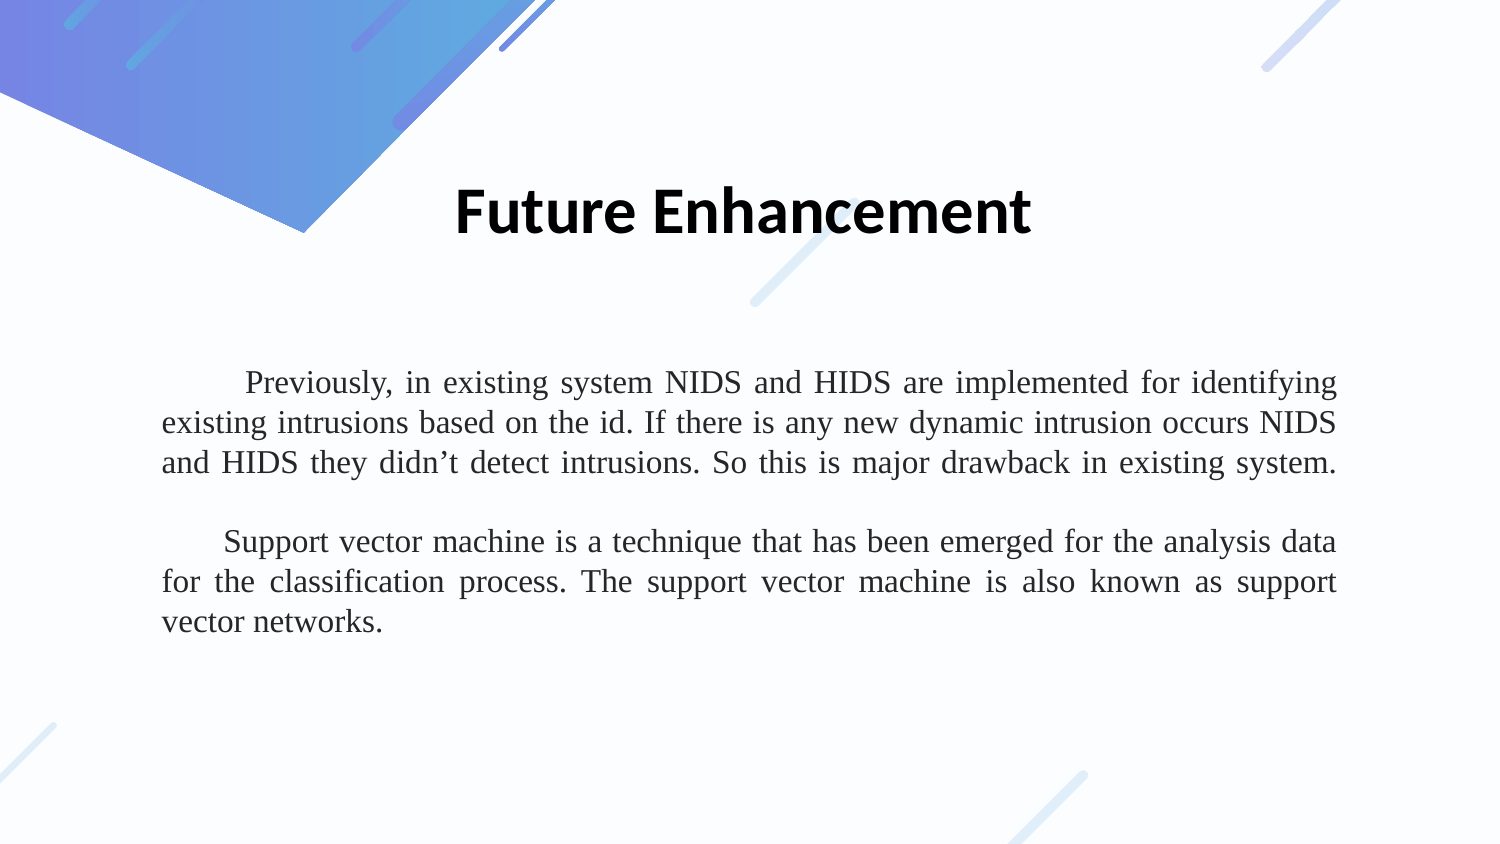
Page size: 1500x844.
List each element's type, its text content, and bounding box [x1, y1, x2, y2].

text_box Future Enhancement [440, 159, 1049, 254]
title Previously, in existing system NIDS and HIDS are implemented for identifying existing intrusions based on the id. If there is any new dynamic intrusion occurs NIDS and HIDS they didn’t detect intrusions. So this is major drawback in existing system. Support vector machine is a technique that has been emerged for the analysis data for the classification process. The support vector machine is also known as support vector networks. [146, 296, 1355, 647]
